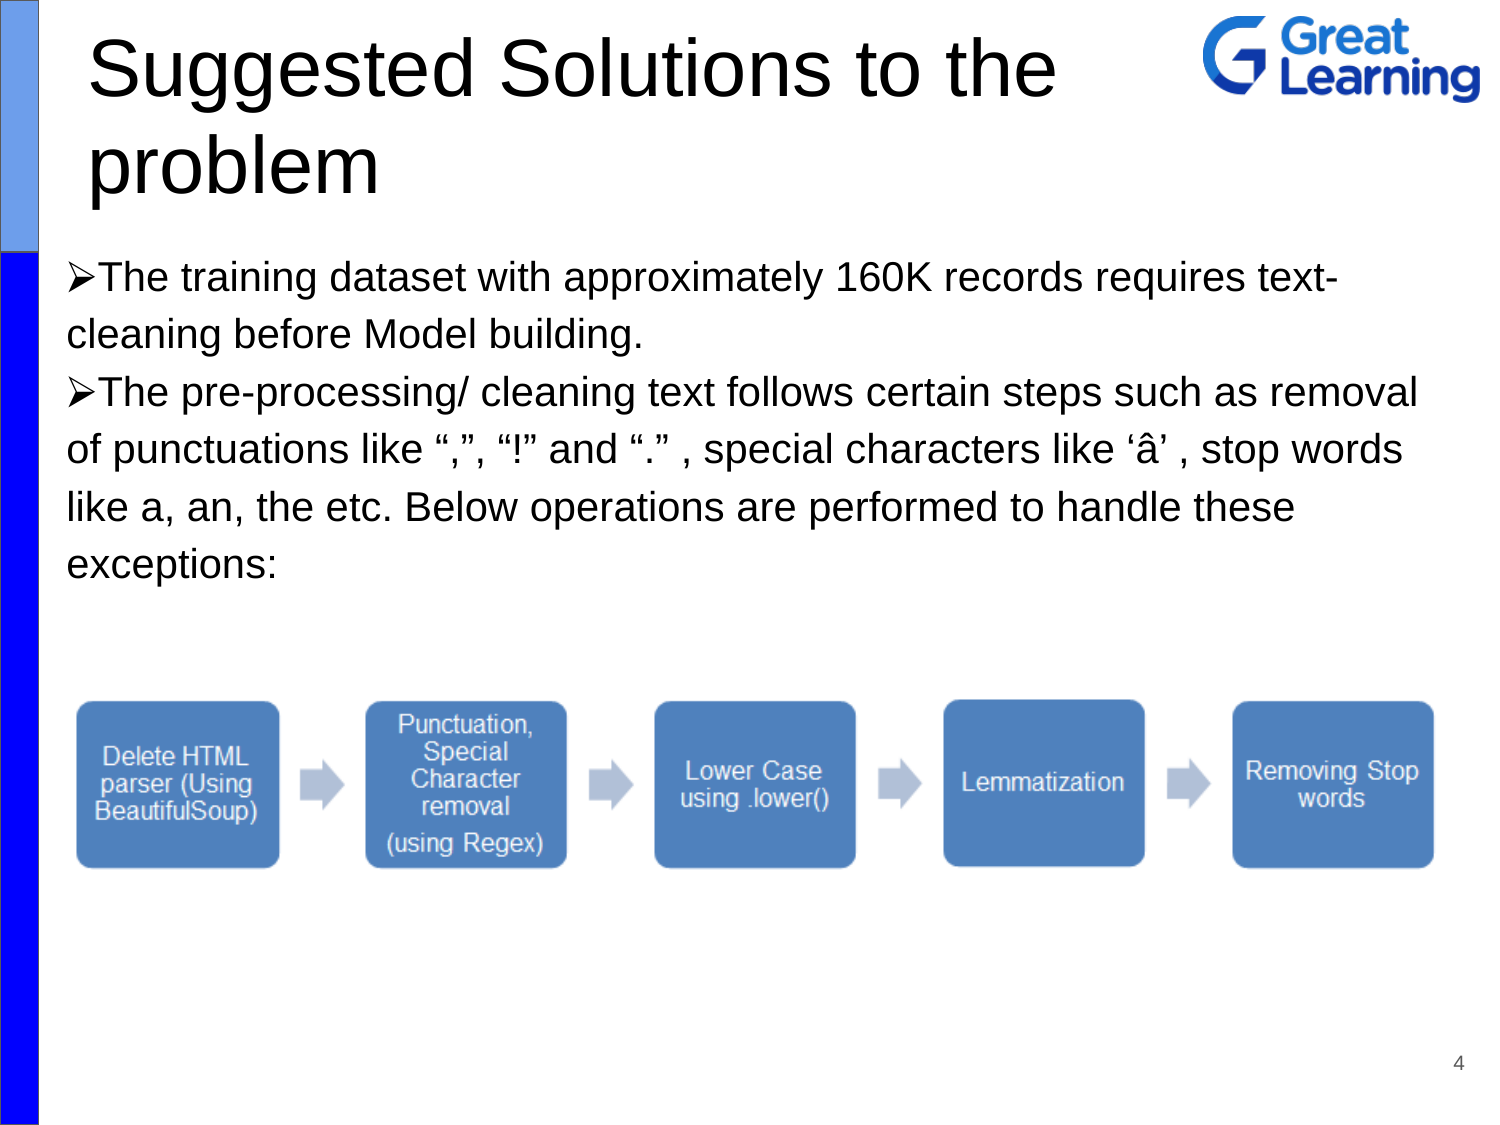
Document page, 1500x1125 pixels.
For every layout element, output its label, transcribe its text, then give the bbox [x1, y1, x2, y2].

text_box ⮚The training dataset with approximately 160K records requires text-cleaning before Model building. ⮚The pre-processing/ cleaning text follows certain steps such as removal of punctuations like “,”, “!” and “.” , special characters like ‘â’ , stop words like a, an, the etc. Below operations are performed to handle these exceptions: [51, 227, 1442, 948]
picture [1203, 16, 1480, 103]
picture [72, 695, 1442, 874]
text_box Suggested Solutions to the problem [72, 0, 1156, 225]
slide_number 4 [1389, 1019, 1480, 1106]
